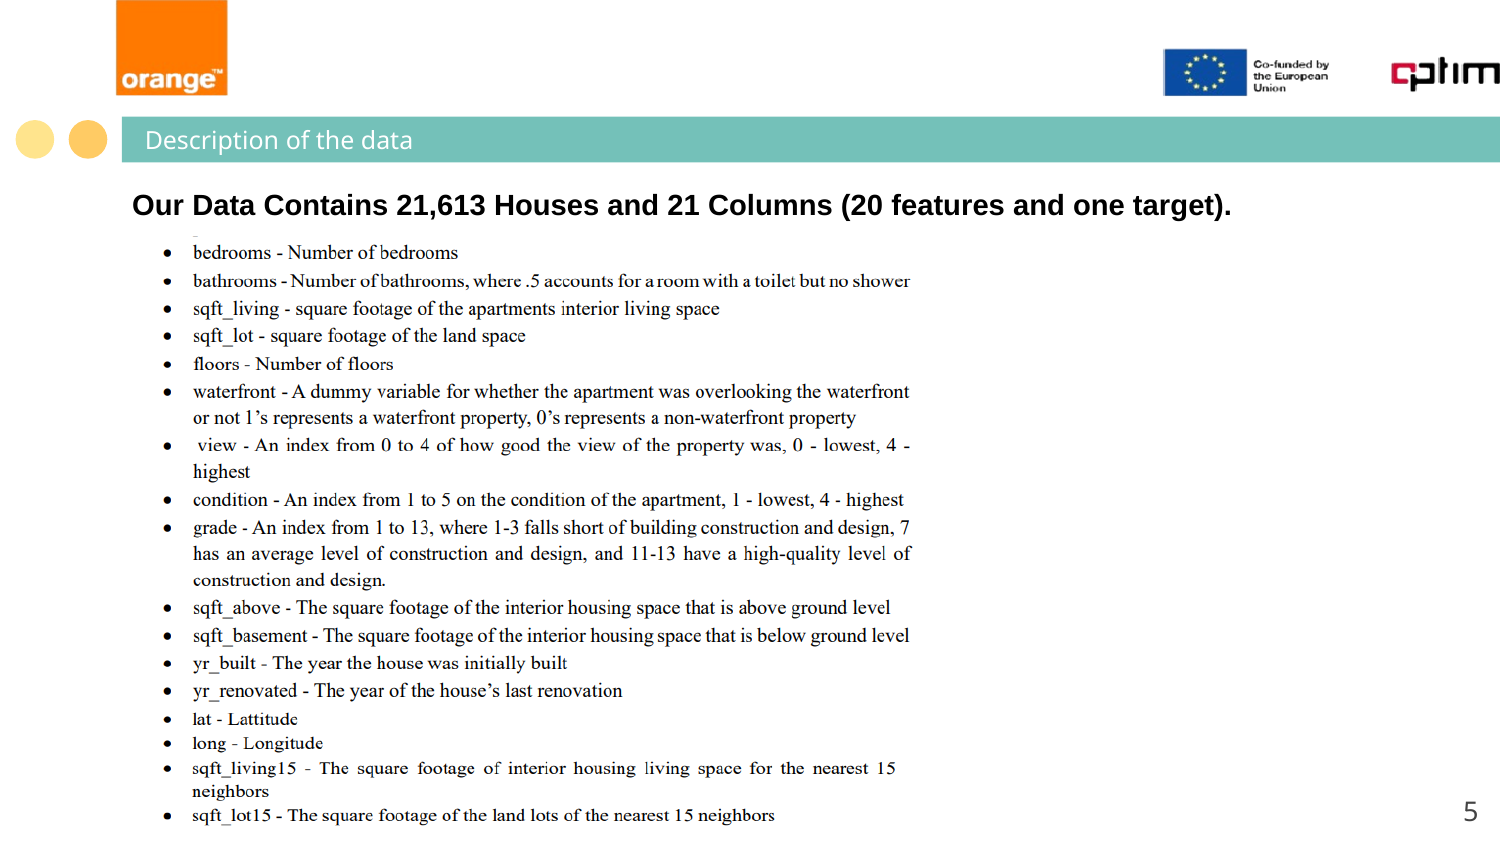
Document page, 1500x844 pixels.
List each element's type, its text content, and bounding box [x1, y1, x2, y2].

title Description of the data [129, 124, 952, 170]
slide_number ‹#› [1403, 779, 1494, 844]
picture [99, 0, 1500, 117]
picture [146, 236, 929, 844]
text_box Our Data Contains 21,613 Houses and 21 Columns (20 features and one target). [117, 171, 1500, 237]
